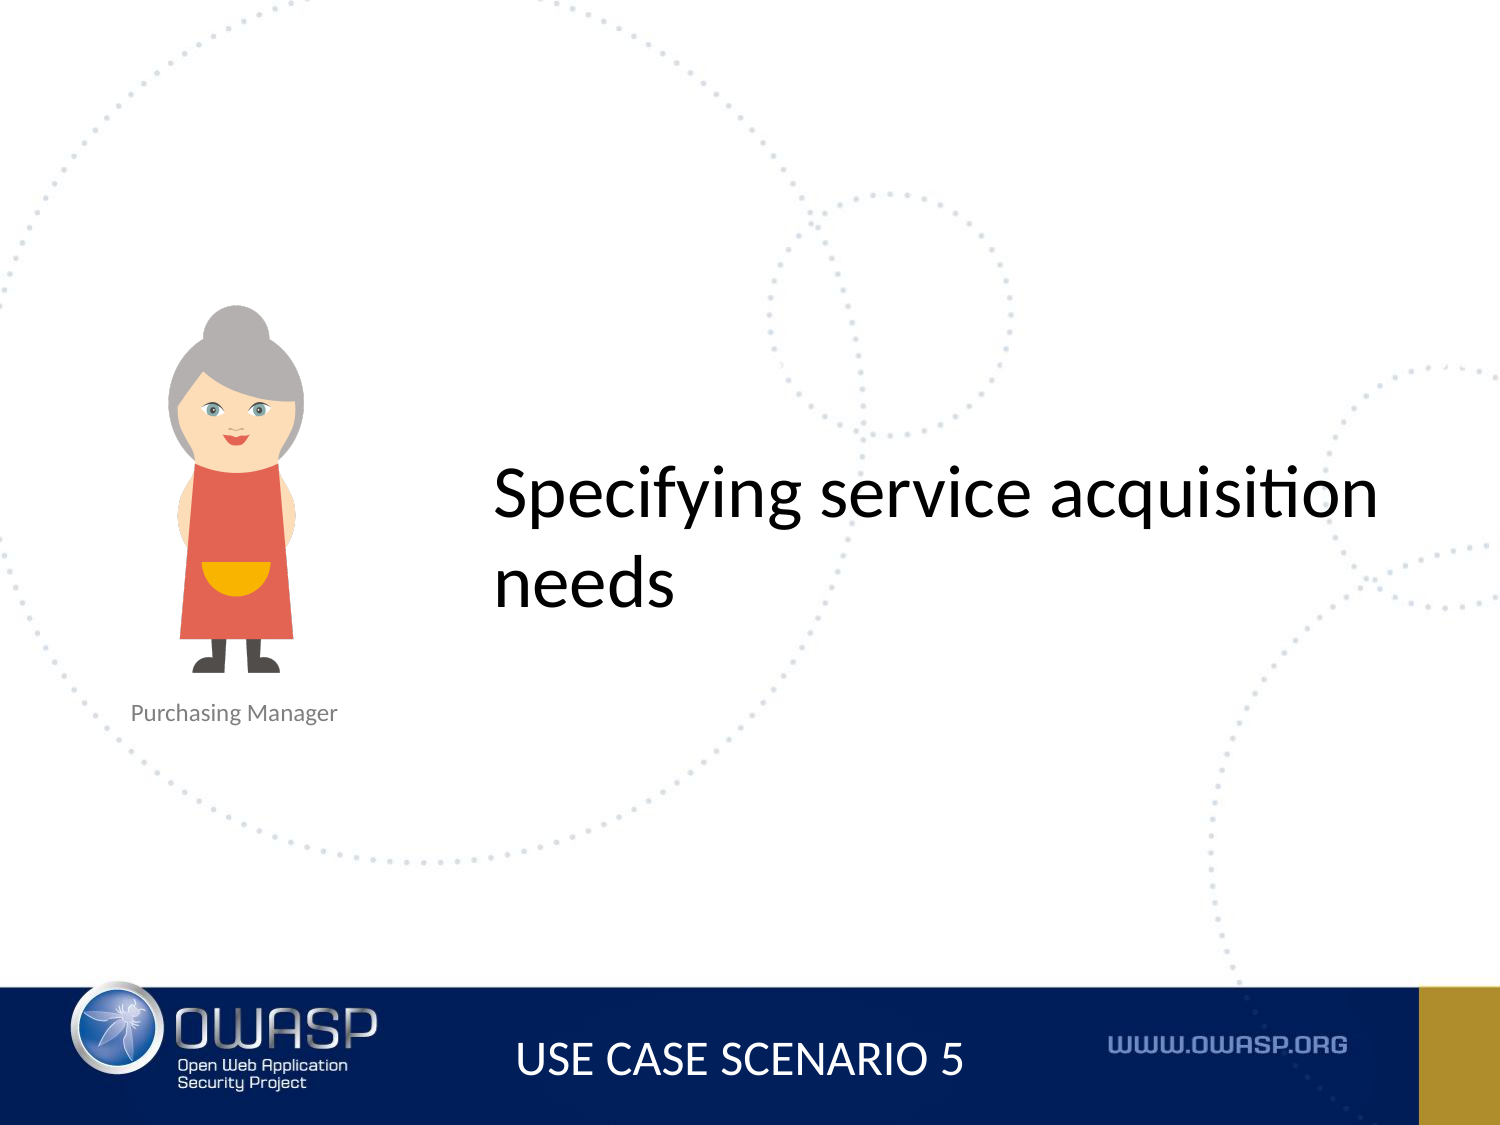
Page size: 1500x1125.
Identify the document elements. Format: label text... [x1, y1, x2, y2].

text_box Use Case Scenario 5 [383, 1018, 1097, 1103]
text_box Purchasing Manager [61, 690, 408, 732]
list Specifying service acquisition needs [478, 45, 1423, 940]
picture [0, 0, 1500, 1125]
